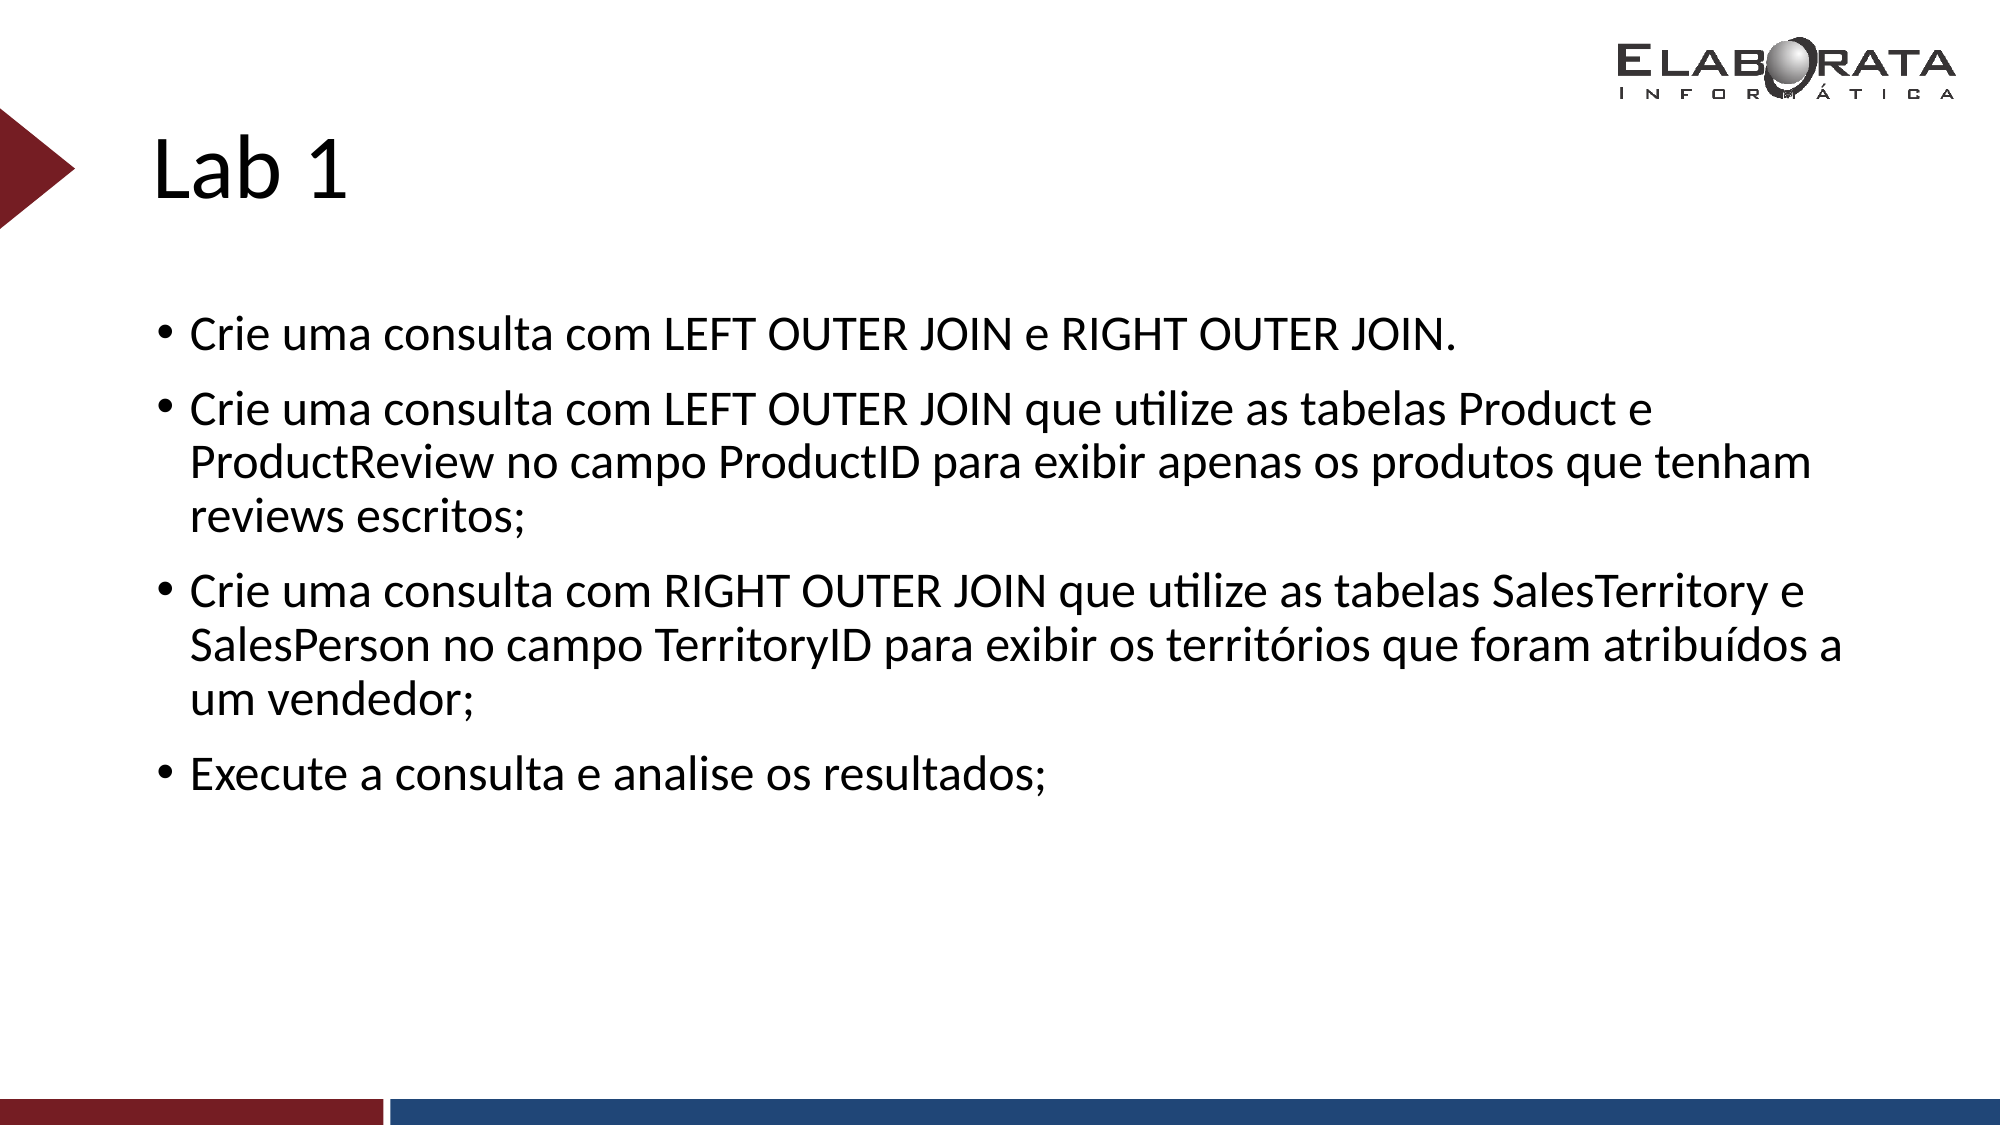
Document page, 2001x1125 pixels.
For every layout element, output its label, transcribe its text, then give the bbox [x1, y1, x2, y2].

picture [1618, 37, 1956, 99]
title Lab 1 [137, 59, 1863, 278]
text_box Crie uma consulta com LEFT OUTER JOIN e RIGHT OUTER JOIN. Crie uma consulta com LEFT OUTER JOIN que utilize as tabelas Product e ProductReview no campo ProductID para exibir apenas os produtos que tenham reviews escritos; Crie uma consulta com RIGHT OUTER JOIN que utilize as tabelas SalesTerritory e SalesPerson no campo TerritoryID para exibir os territórios que foram atribuídos a um vendedor; Execute a consulta e analise os resultados; [137, 299, 1863, 1014]
